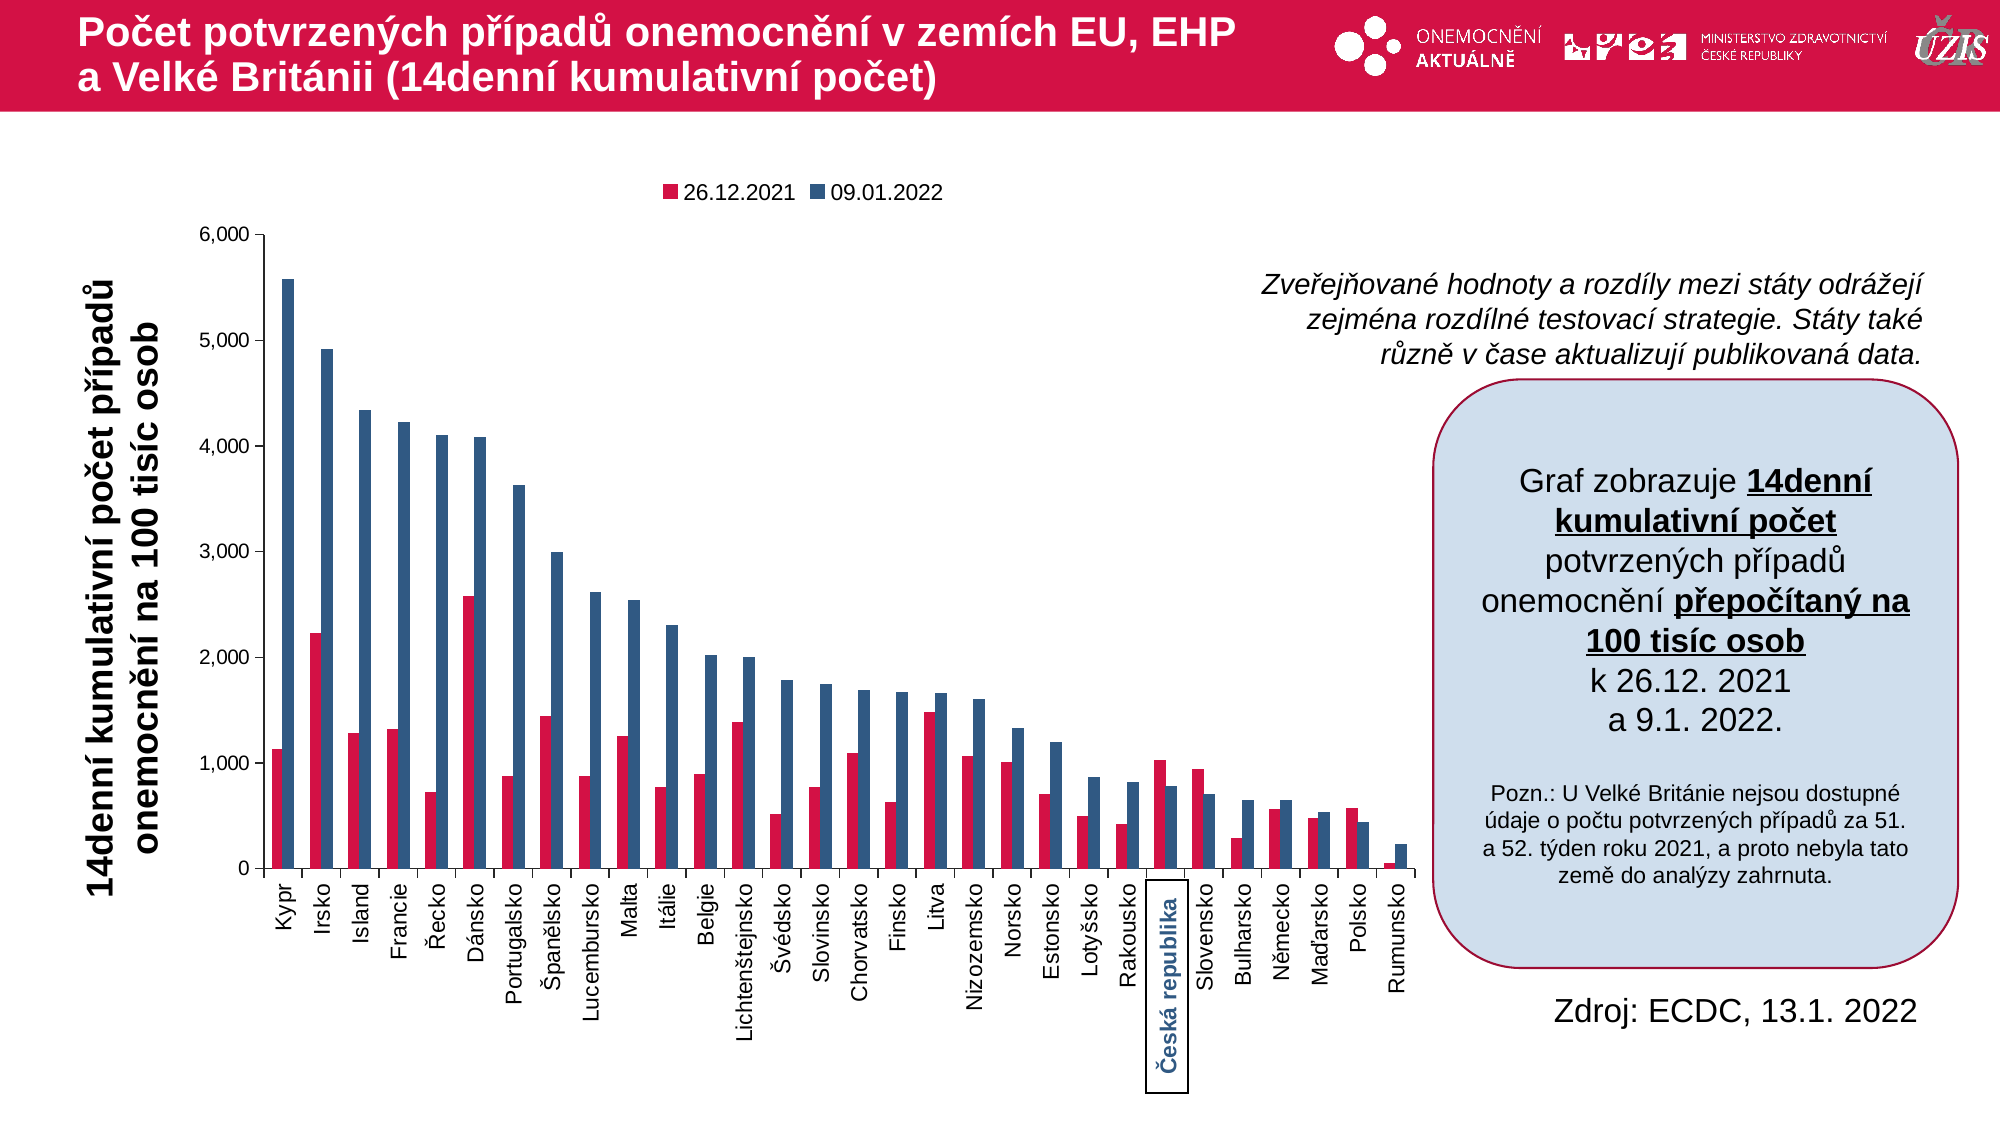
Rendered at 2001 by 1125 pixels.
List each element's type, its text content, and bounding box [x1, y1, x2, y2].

text_box Graf zobrazuje 14denní kumulativní počet potvrzených případů onemocnění přepočítaný na 100 tisíc osob k 26.12. 2021 a 9.1. 2022. Pozn.: U Velké Británie nejsou dostupné údaje o počtu potvrzených případů za 51. a 52. týden roku 2021, a proto nebyla tato země do analýzy zahrnuta. [1434, 378, 1960, 970]
title Počet potvrzených případů onemocnění v zemích EU, EHP a Velké Británii (14denní kumulativní počet) [62, 0, 1265, 111]
text_box Česká republika [1145, 1055, 1189, 1094]
text_box Zveřejňované hodnoty a rozdíly mezi státy odrážejí zejména rozdílné testovací strategie. Státy také různě v čase aktualizují publikovaná data. [1434, 258, 1939, 378]
picture [1334, 16, 1542, 76]
text_box Zdroj: ECDC, 13.1. 2022 [1539, 982, 2000, 1037]
picture [1563, 31, 1888, 60]
chart [173, 161, 1434, 1055]
text_box 14denní kumulativní počet případů onemocnění na 100 tisíc osob [67, 249, 173, 928]
picture [1915, 15, 1989, 66]
